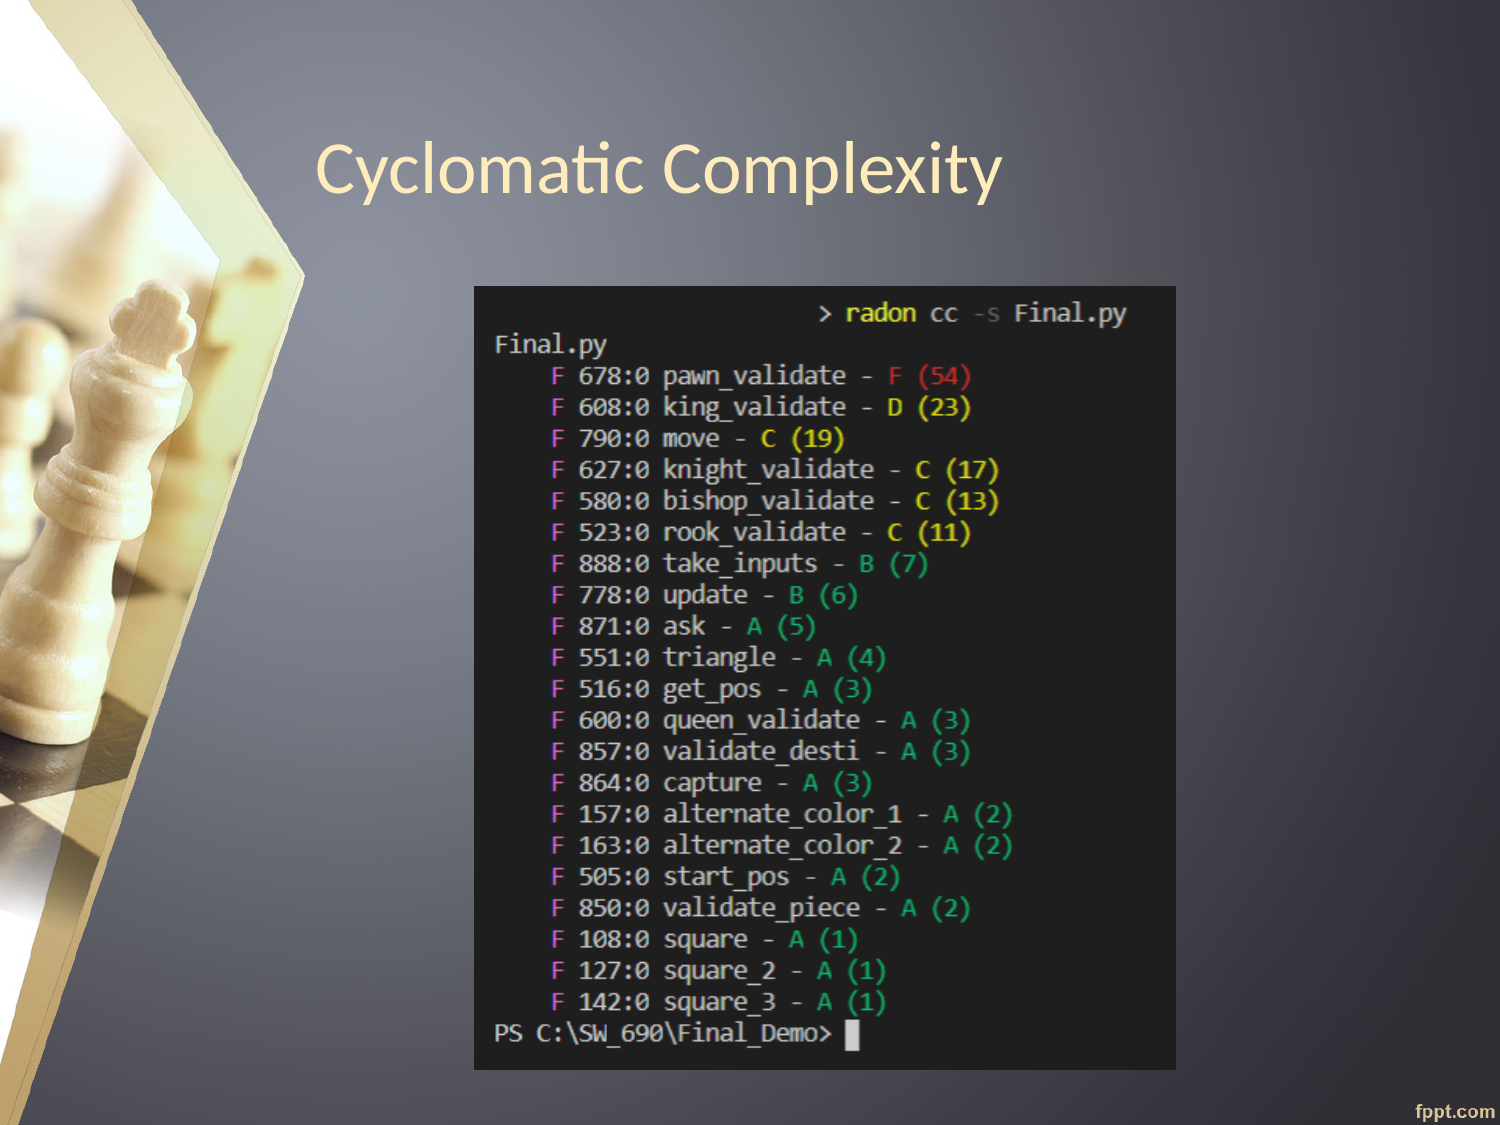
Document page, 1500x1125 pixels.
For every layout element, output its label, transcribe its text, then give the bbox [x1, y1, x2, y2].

title Cyclomatic Complexity [300, 70, 1452, 258]
picture [0, 0, 1500, 1125]
